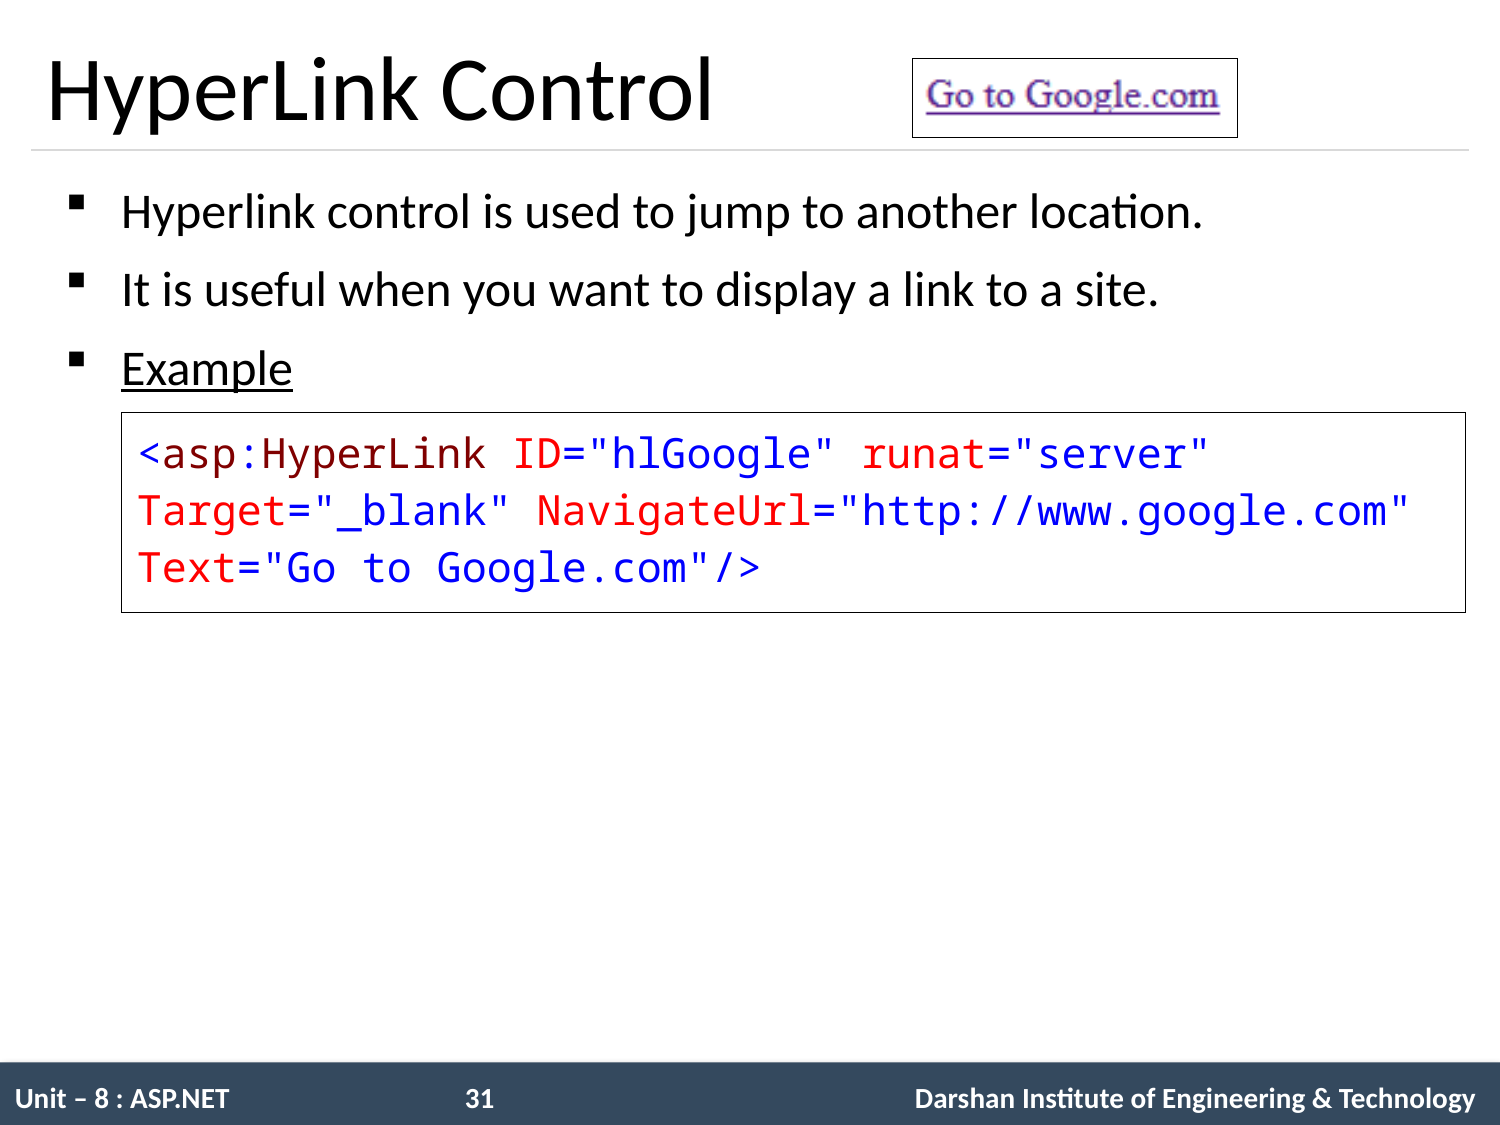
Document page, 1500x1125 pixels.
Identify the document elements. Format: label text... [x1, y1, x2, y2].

picture [912, 58, 1238, 138]
title HyperLink Control [31, 17, 1469, 150]
text_box <asp:HyperLink ID="hlGoogle" runat="server" Target="_blank" NavigateUrl="http://www.google.com" Text="Go to Google.com"/> [121, 412, 1466, 613]
list Hyperlink control is used to jump to another location. It is useful when you want to display a link to a site. Example [31, 162, 1469, 1038]
